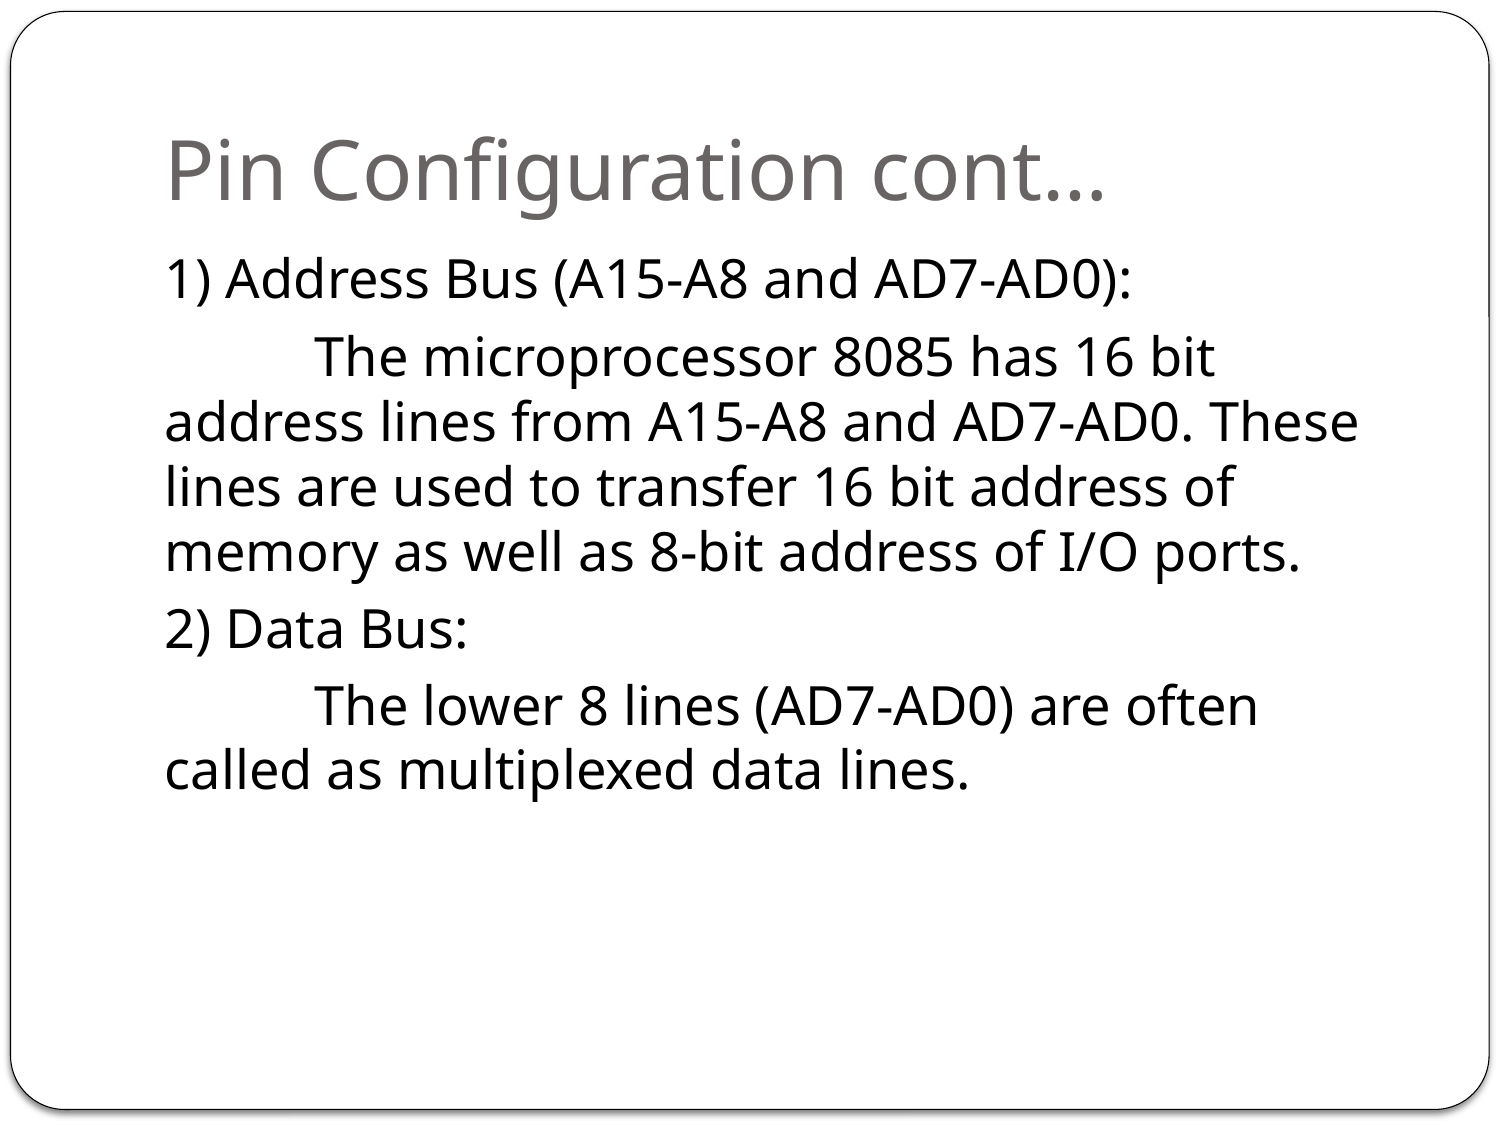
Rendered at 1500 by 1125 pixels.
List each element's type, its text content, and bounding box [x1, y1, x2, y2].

title Pin Configuration cont… [150, 45, 1425, 233]
list 1) Address Bus (A15-A8 and AD7-AD0): The microprocessor 8085 has 16 bit address lines from A15-A8 and AD7-AD0. These lines are used to transfer 16 bit address of memory as well as 8-bit address of I/O ports. 2) Data Bus: The lower 8 lines (AD7-AD0) are often called as multiplexed data lines. [150, 237, 1425, 988]
